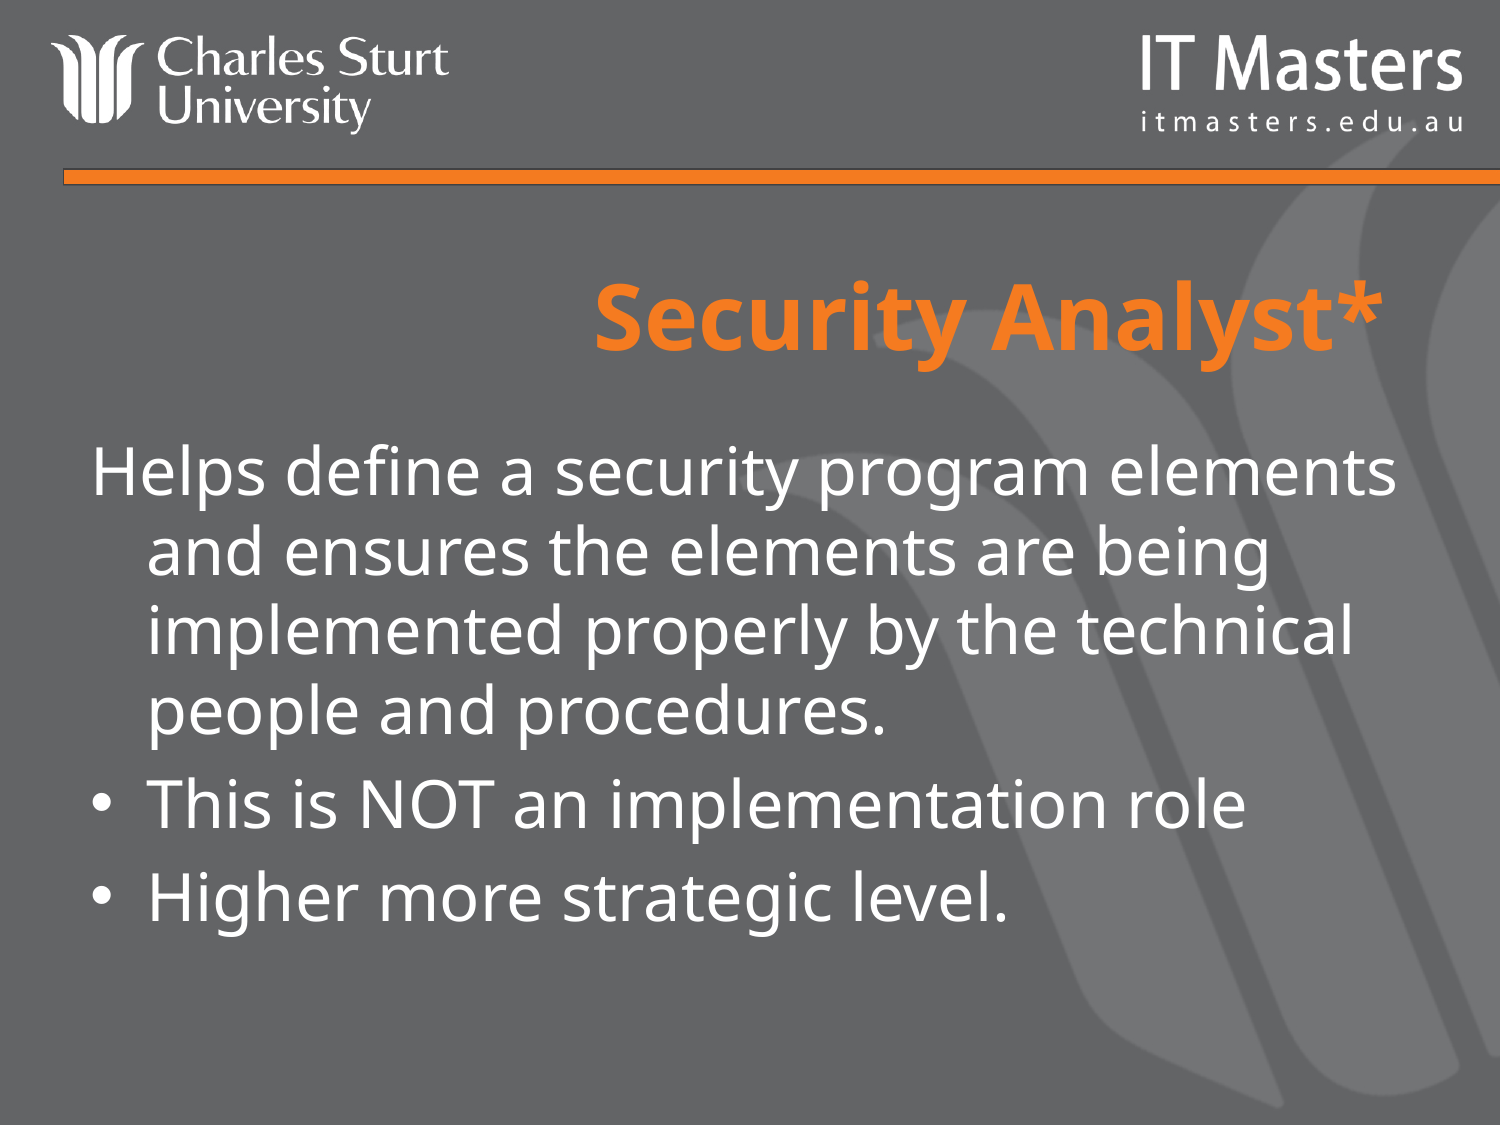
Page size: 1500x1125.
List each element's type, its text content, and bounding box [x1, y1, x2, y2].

list Helps define a security program elements and ensures the elements are being implemented properly by the technical people and procedures. This is NOT an implementation role Higher more strategic level. [75, 420, 1425, 1005]
title Security Analyst* [75, 219, 1425, 408]
picture [0, 0, 1500, 1125]
